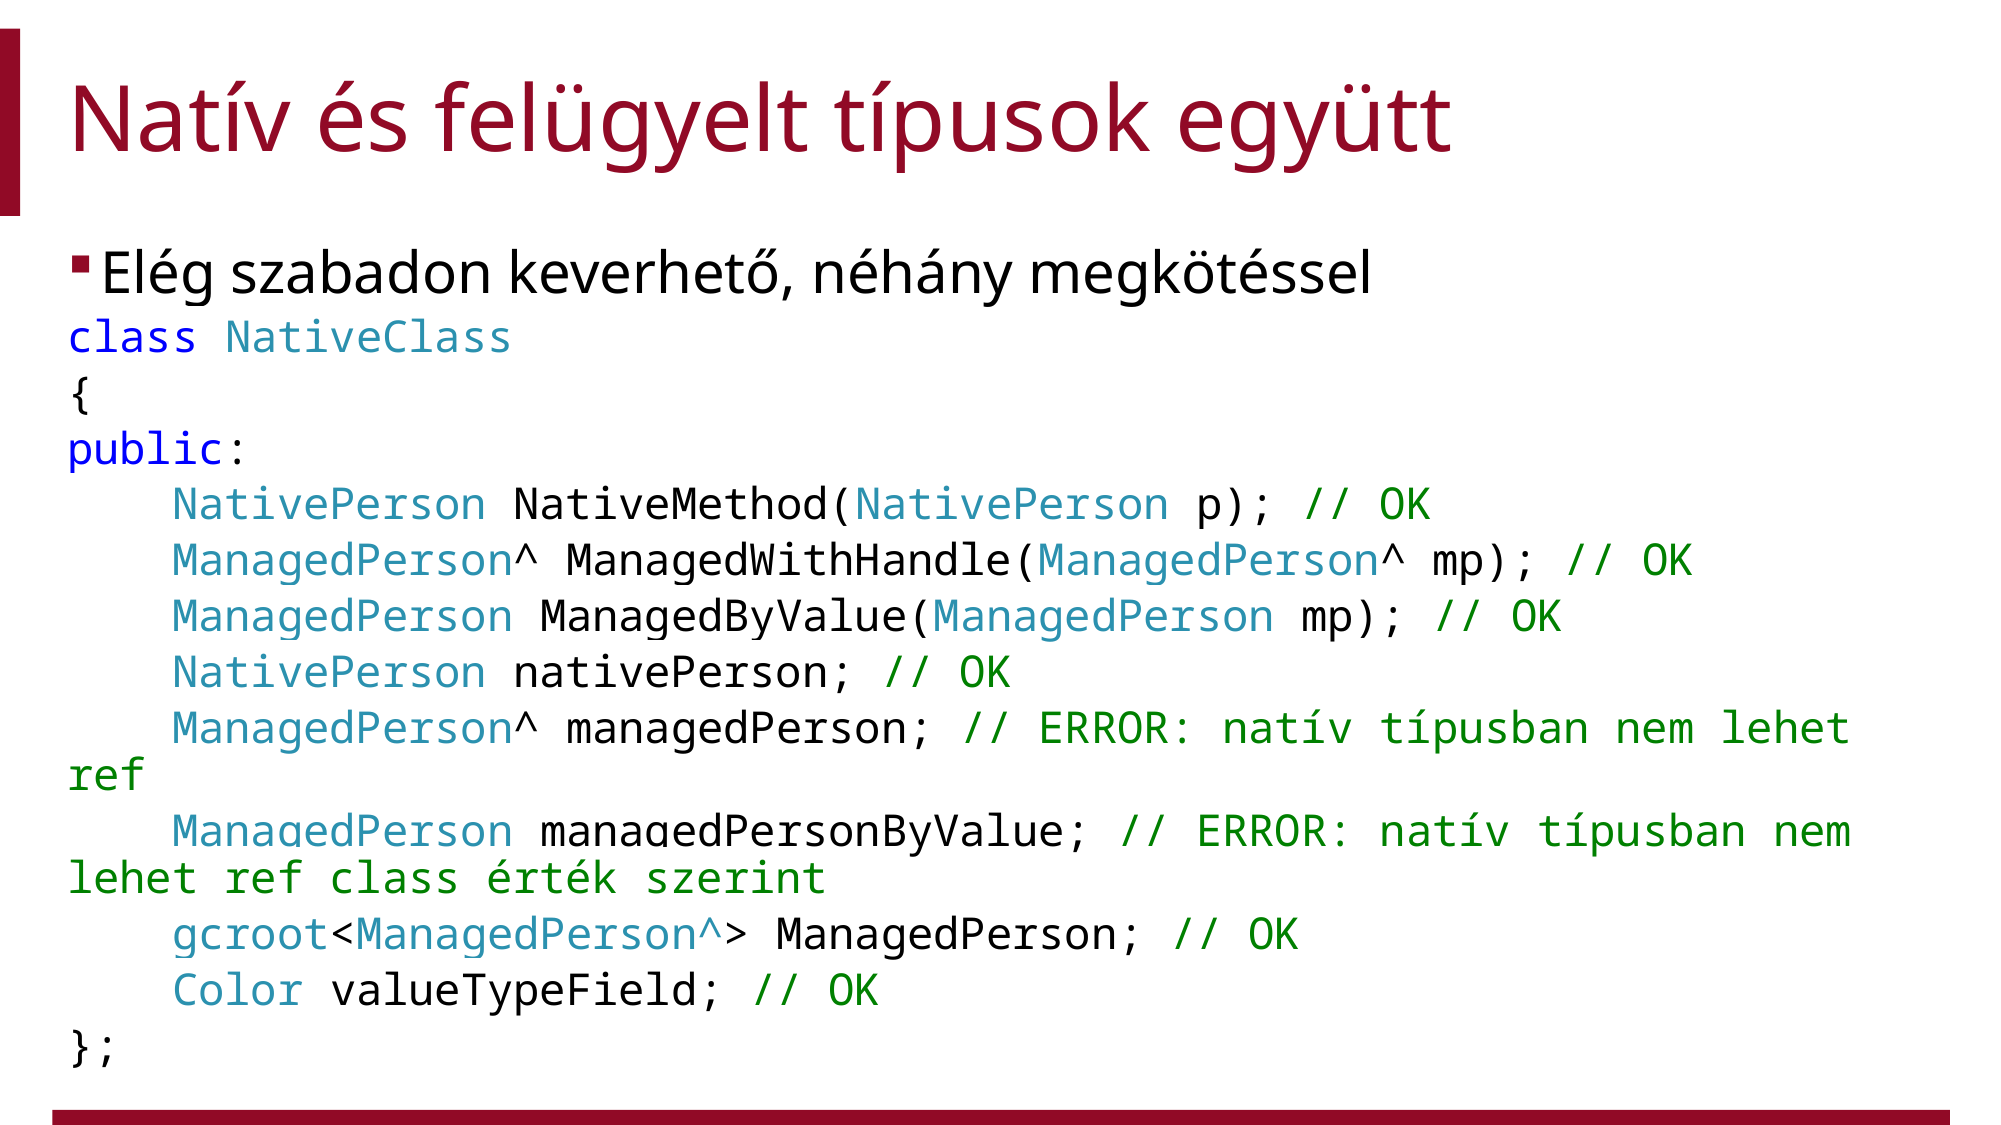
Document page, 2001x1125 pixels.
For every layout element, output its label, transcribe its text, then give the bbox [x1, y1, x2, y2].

list Elég szabadon keverhető, néhány megkötéssel class NativeClass { public: NativePerson NativeMethod(NativePerson p); // OK ManagedPerson^ ManagedWithHandle(ManagedPerson^ mp); // OK ManagedPerson ManagedByValue(ManagedPerson mp); // OK NativePerson nativePerson; // OK ManagedPerson^ managedPerson; // ERROR: natív típusban nem lehet ref ManagedPerson managedPersonByValue; // ERROR: natív típusban nem lehet ref class érték szerint gcroot<ManagedPerson^> ManagedPerson; // OK Color valueTypeField; // OK }; [52, 236, 1950, 1079]
title Natív és felügyelt típusok együtt [52, 28, 1950, 216]
